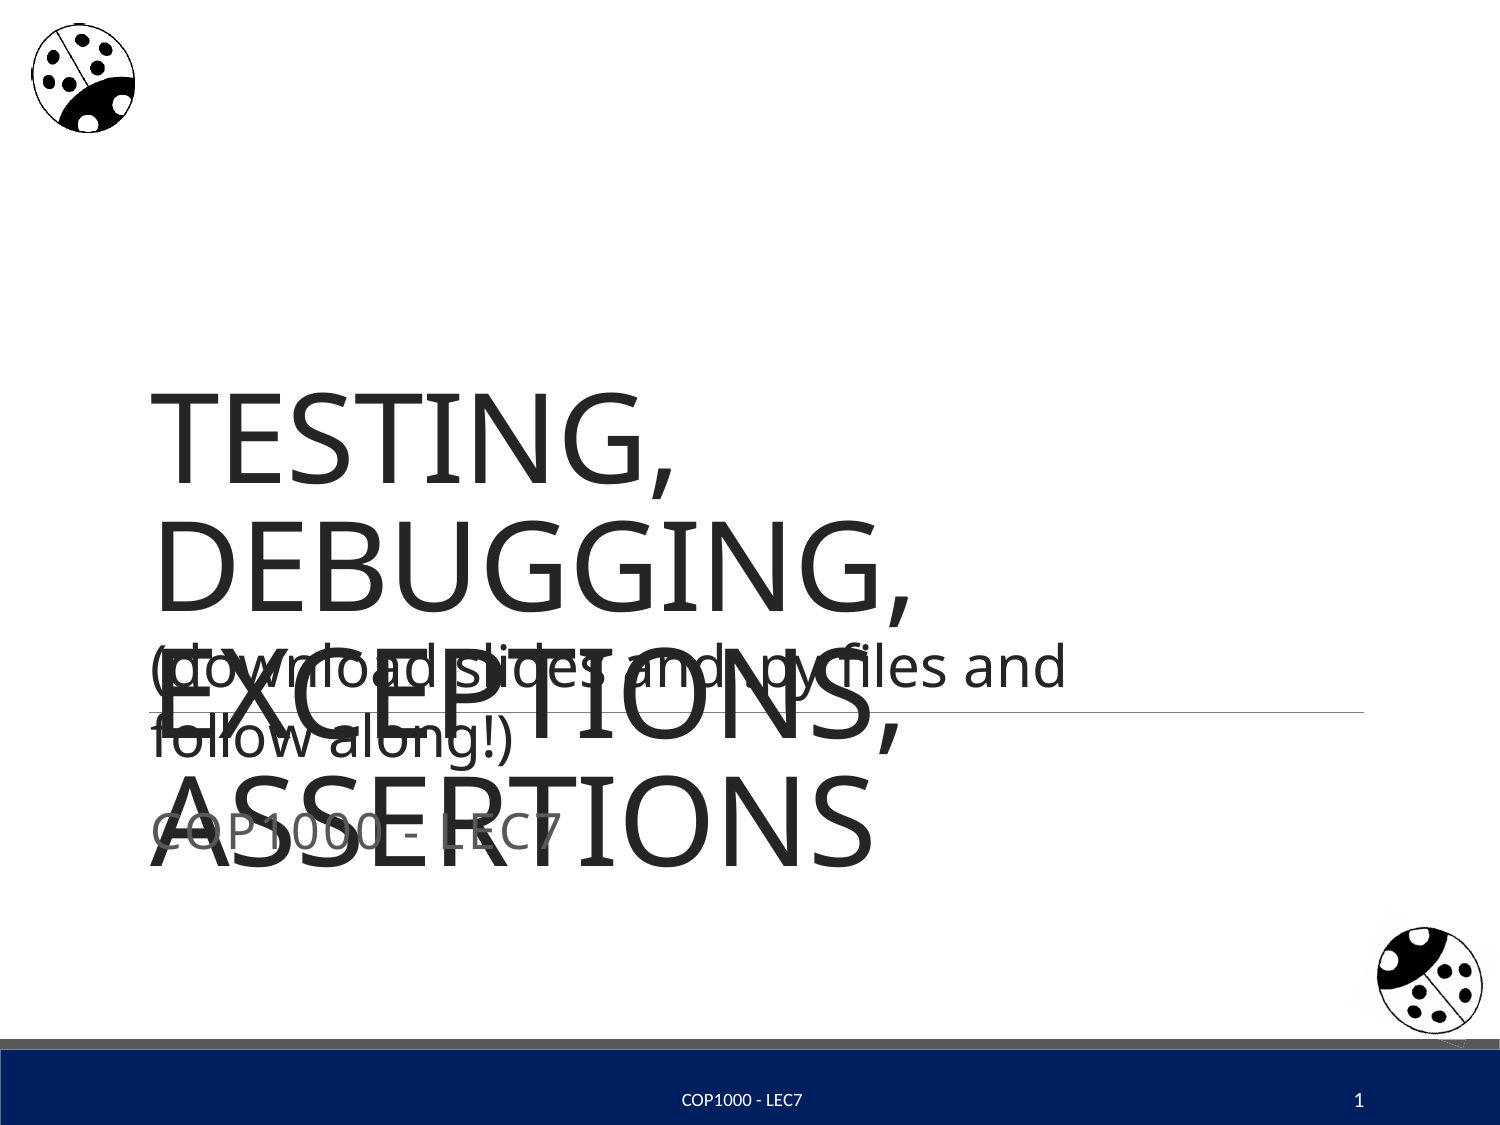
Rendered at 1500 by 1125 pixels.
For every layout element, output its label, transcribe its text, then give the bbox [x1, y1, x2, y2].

picture [1349, 908, 1499, 1049]
title TESTING, DEBUGGING, EXCEPTIONS, ASSERTIONS [147, 356, 1429, 892]
picture [31, 23, 136, 133]
text_box 1 [1346, 1078, 1371, 1112]
footer COP1000 - LEC7 [679, 1090, 821, 1125]
subtitle (download slides and .py files and follow along!) COP1000 - LEC7 [147, 591, 1228, 1125]
